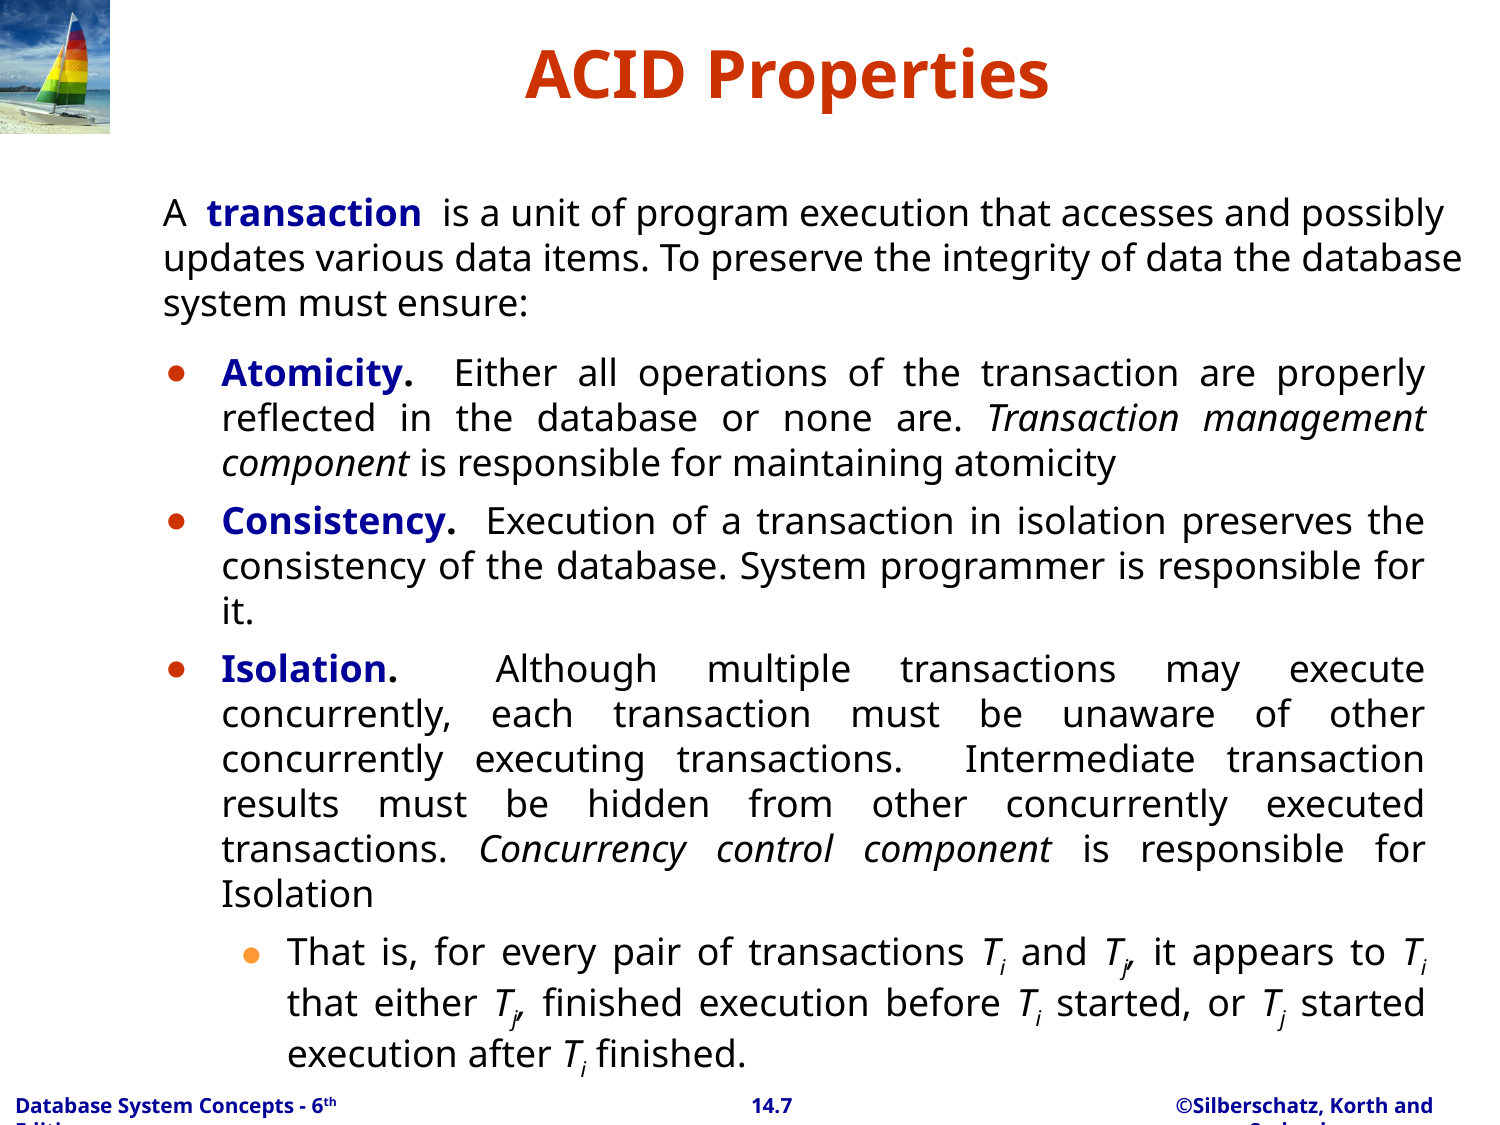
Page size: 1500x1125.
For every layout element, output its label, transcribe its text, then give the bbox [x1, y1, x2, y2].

picture [0, 0, 110, 134]
text_box A transaction is a unit of program execution that accesses and possibly updates various data items. To preserve the integrity of data the database system must ensure: [147, 181, 1500, 332]
title ACID Properties [126, 19, 1451, 120]
list Atomicity. Either all operations of the transaction are properly reflected in the database or none are. Transaction management component is responsible for maintaining atomicity Consistency. Execution of a transaction in isolation preserves the consistency of the database. System programmer is responsible for it. Isolation. Although multiple transactions may execute concurrently, each transaction must be unaware of other concurrently executing transactions. Intermediate transaction results must be hidden from other concurrently executed transactions. Concurrency control component is responsible for Isolation That is, for every pair of transactions Ti and Tj, it appears to Ti that either Tj, finished execution before Ti started, or Tj started execution after Ti finished. [150, 341, 1442, 1125]
